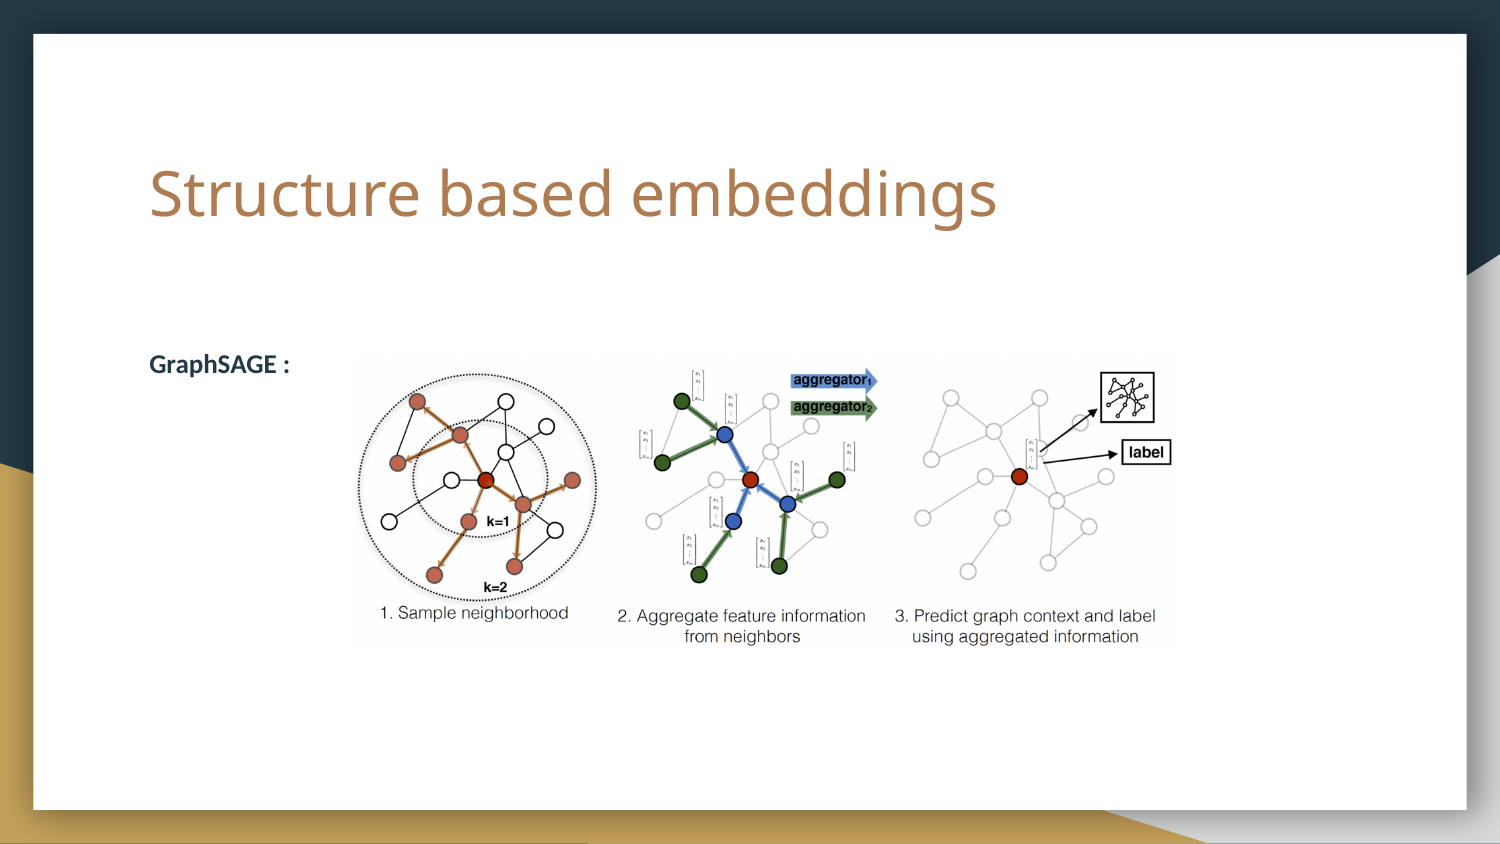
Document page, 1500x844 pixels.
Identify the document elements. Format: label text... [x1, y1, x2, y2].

title Structure based embeddings [134, 138, 1366, 296]
list GraphSAGE : [134, 326, 1366, 729]
picture [353, 354, 1177, 649]
